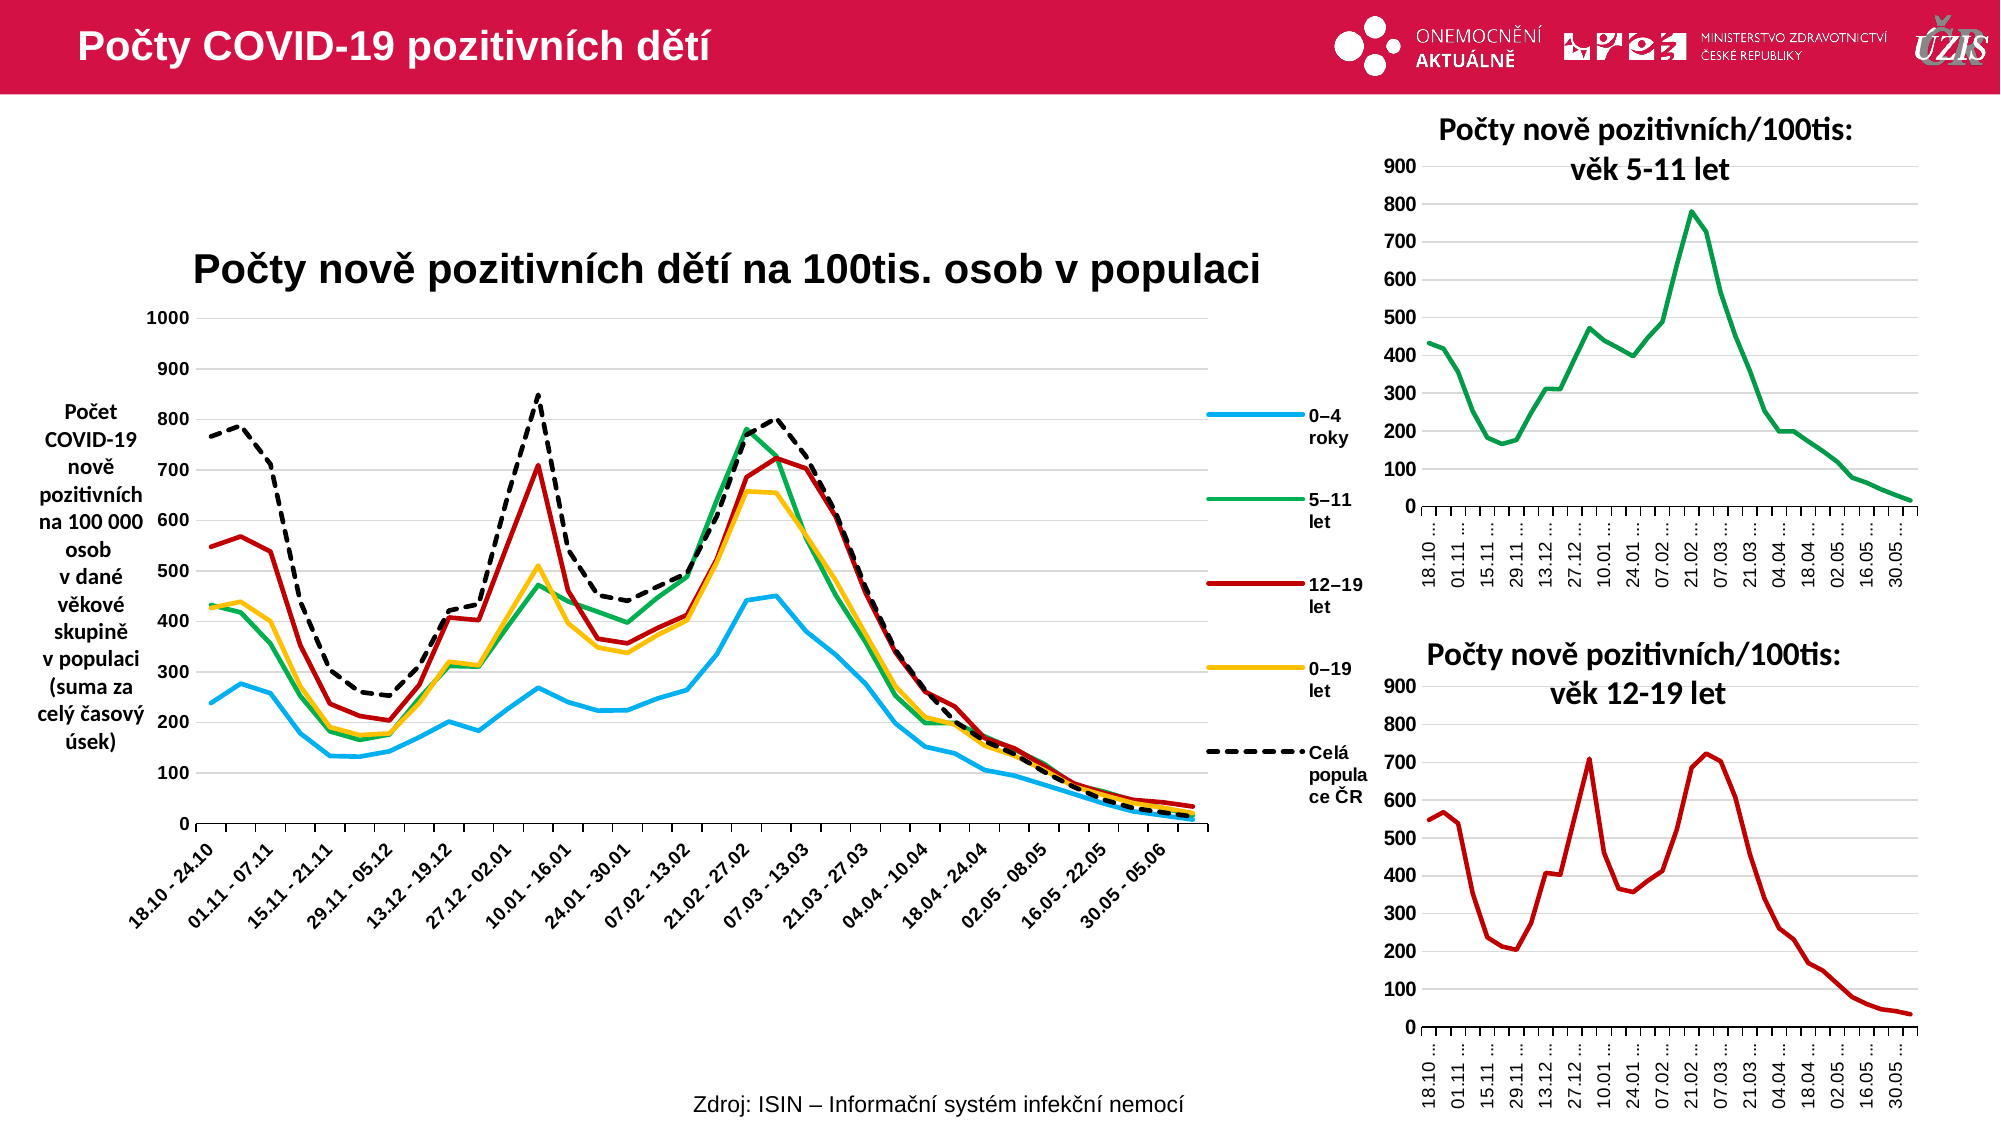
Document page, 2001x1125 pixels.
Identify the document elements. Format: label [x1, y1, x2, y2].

text_box [21, 389, 123, 762]
title [62, 0, 1318, 95]
picture [1334, 16, 1542, 76]
chart [1383, 147, 1966, 592]
chart [123, 294, 1379, 961]
text_box [358, 1082, 1520, 1125]
text_box [1383, 631, 1893, 668]
text_box [1414, 107, 1887, 147]
picture [1915, 15, 1989, 66]
chart [1383, 668, 1966, 1112]
text_box [99, 223, 1355, 318]
picture [1563, 31, 1888, 60]
